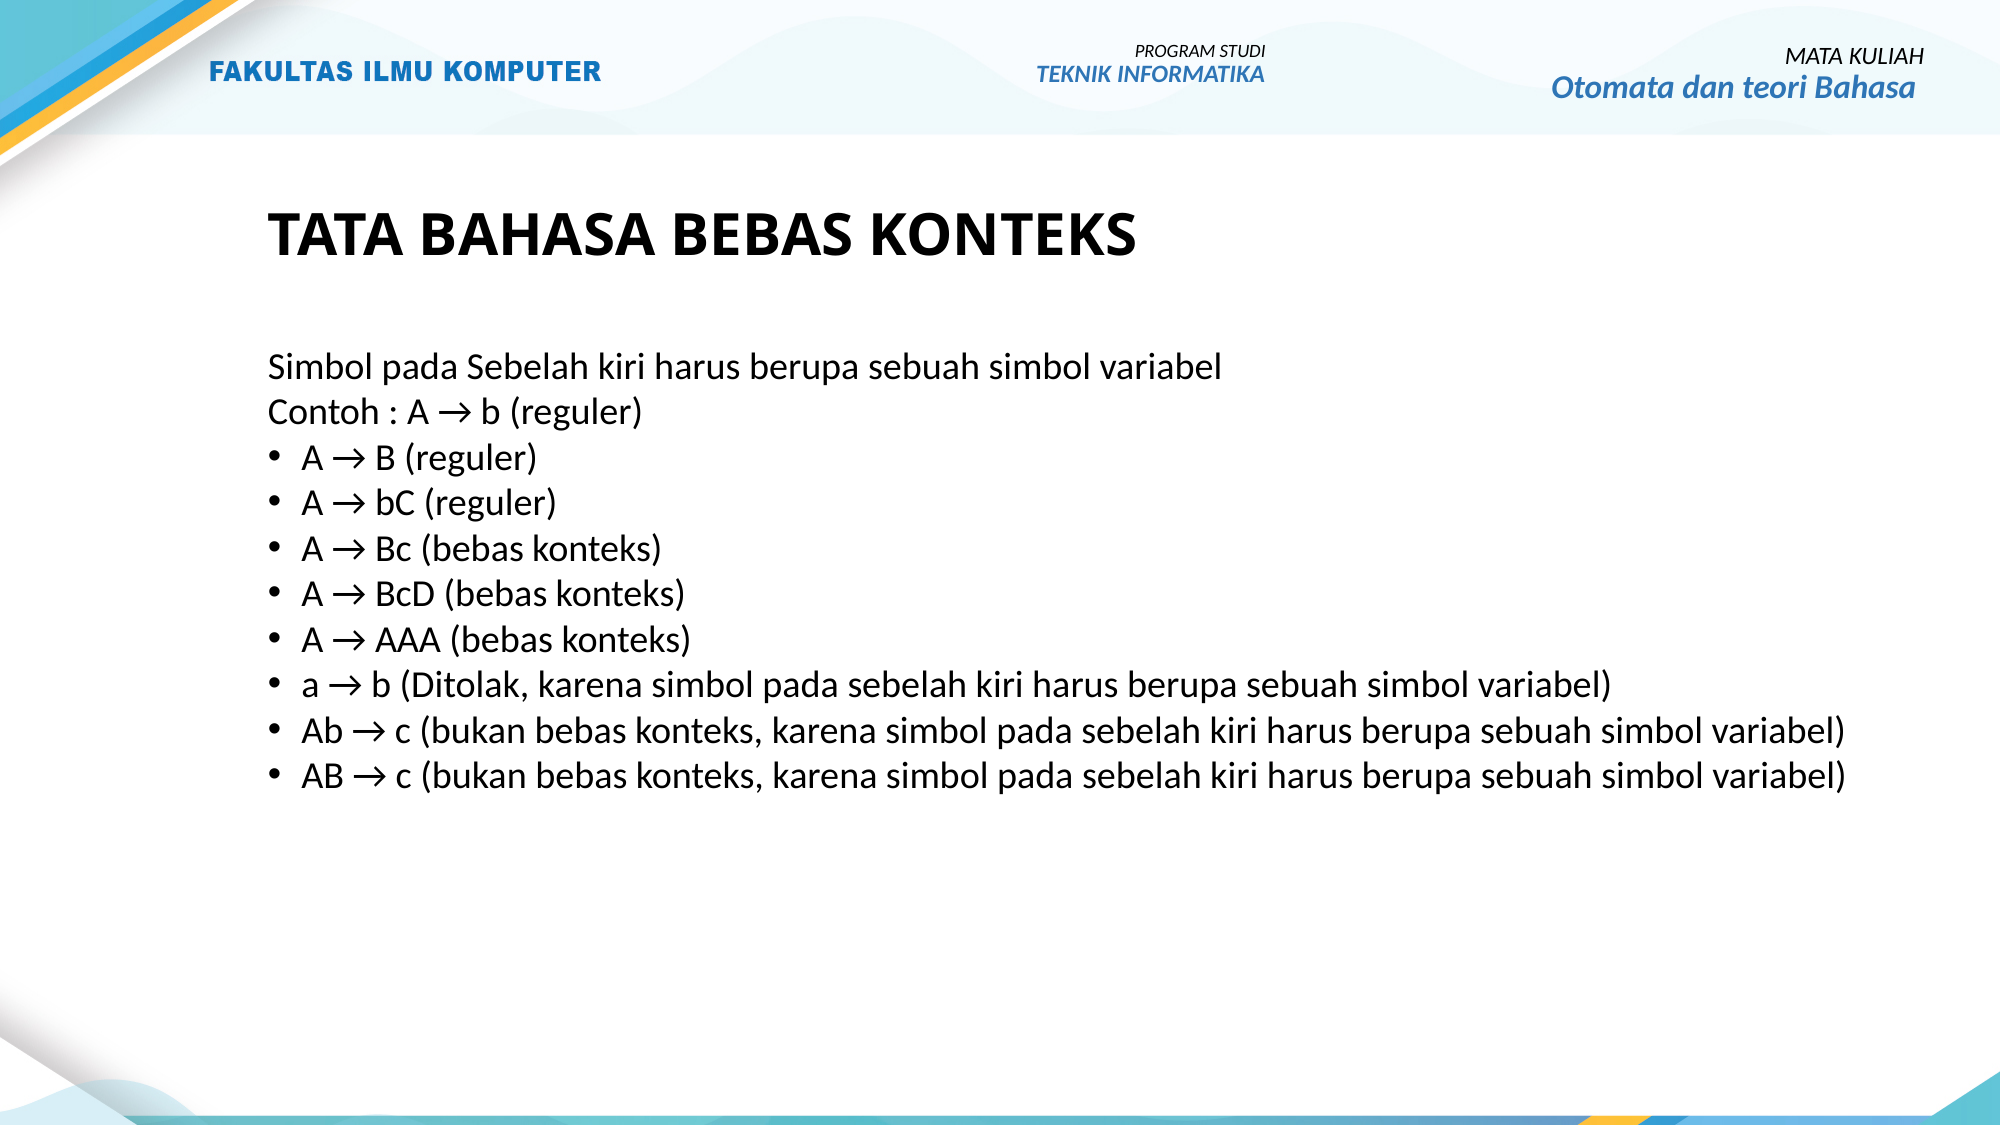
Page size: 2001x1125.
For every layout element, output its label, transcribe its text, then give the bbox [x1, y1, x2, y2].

text_box PROGRAM STUDI TEKNIK INFORMATIKA [904, 33, 1281, 118]
text_box MATA KULIAH Otomata dan teori Bahasa [1374, 35, 1940, 147]
picture [0, 0, 2000, 1125]
title TATA BAHASA BEBAS KONTEKS [252, 170, 1852, 303]
list Simbol pada Sebelah kiri harus berupa sebuah simbol variabel Contoh : A → b (reguler) A → B (reguler) A → bC (reguler) A → Bc (bebas konteks) A → BcD (bebas konteks) A → AAA (bebas konteks) a → b (Ditolak, karena simbol pada sebelah kiri harus berupa sebuah simbol variabel) Ab → c (bukan bebas konteks, karena simbol pada sebelah kiri harus berupa sebuah simbol variabel) AB → c (bukan bebas konteks, karena simbol pada sebelah kiri harus berupa sebuah simbol variabel) [252, 333, 1862, 903]
